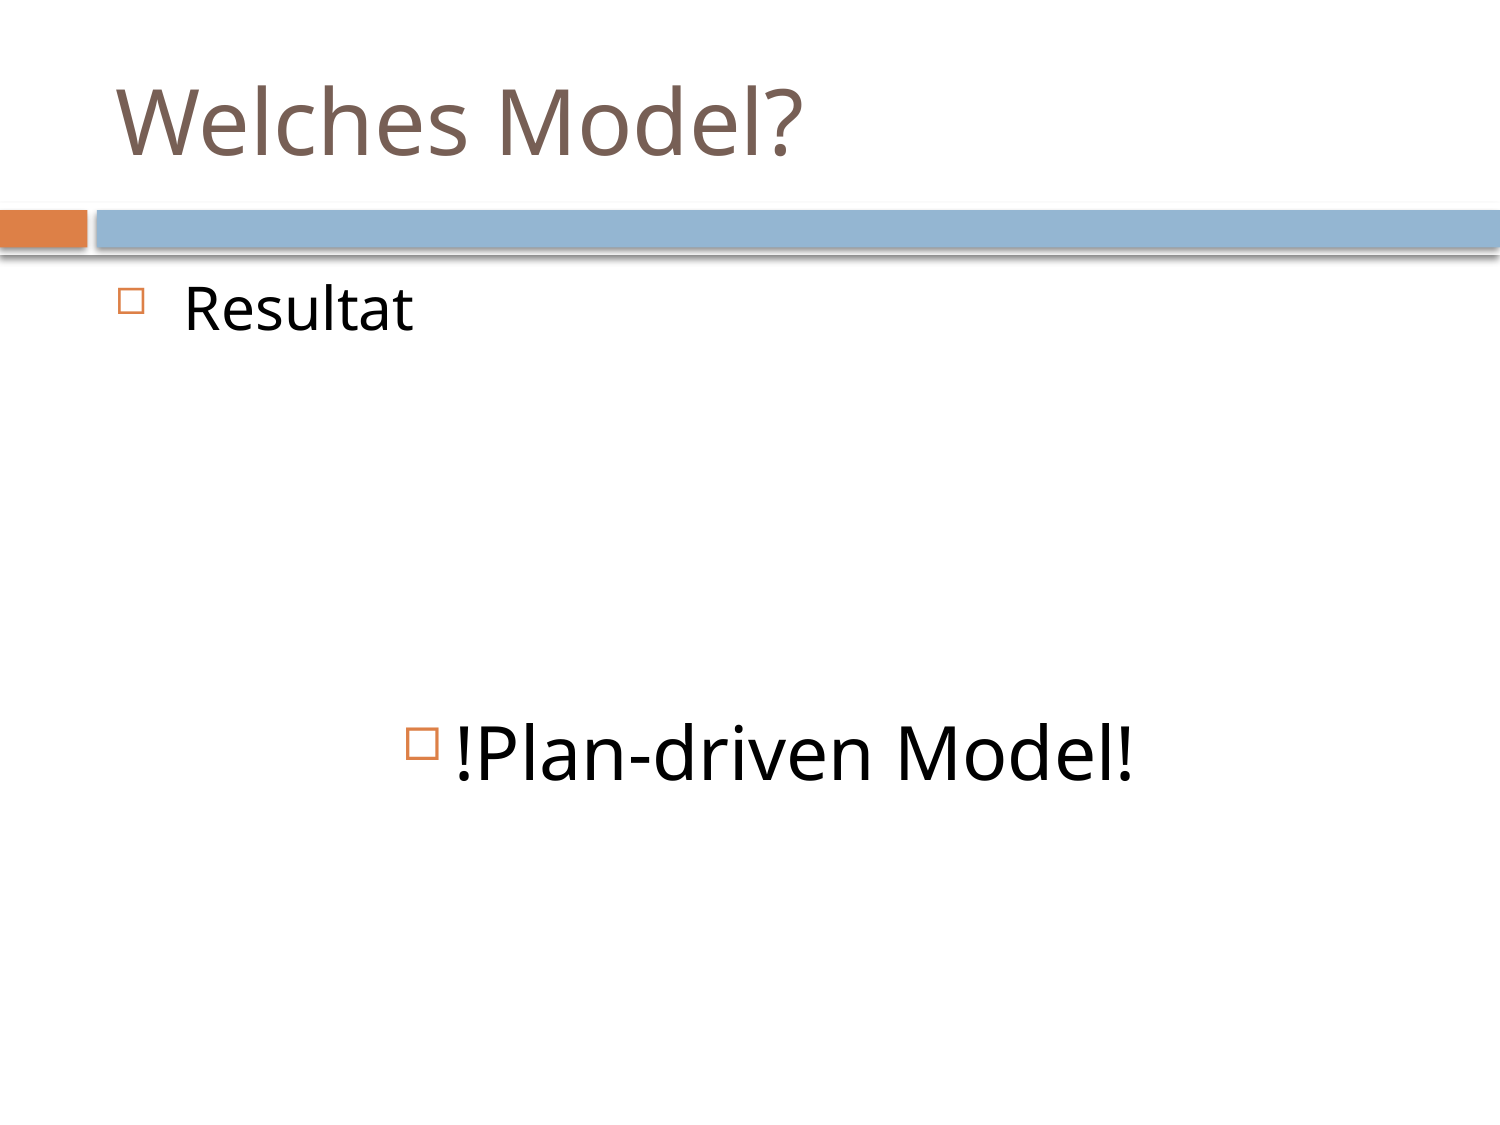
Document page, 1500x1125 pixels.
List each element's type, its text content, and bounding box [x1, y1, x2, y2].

title Welches Model? [100, 37, 1438, 200]
list Resultat !Plan-driven Model! [100, 262, 1438, 1000]
